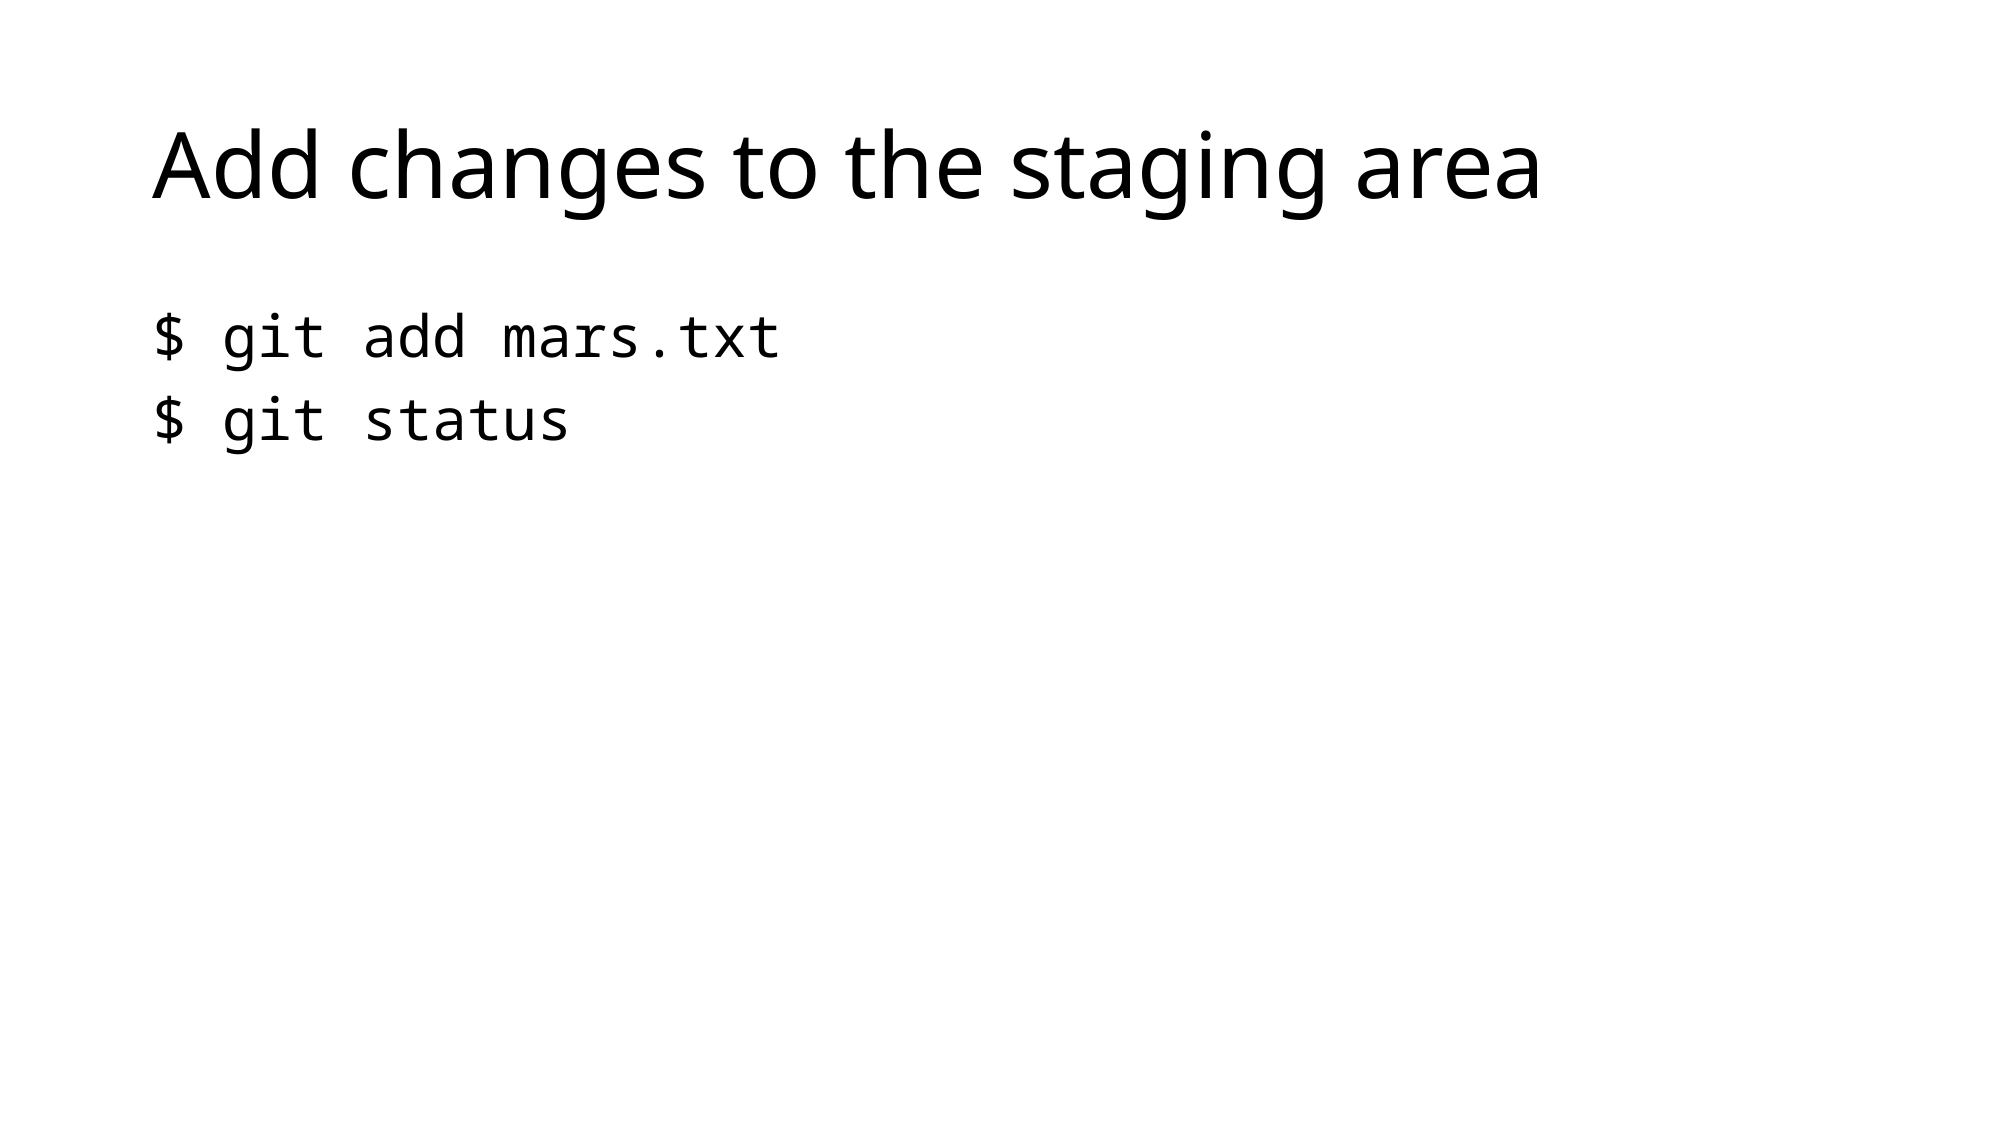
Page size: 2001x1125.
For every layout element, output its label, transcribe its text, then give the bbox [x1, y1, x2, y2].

list $ git add mars.txt $ git status [137, 299, 1863, 1014]
title Add changes to the staging area [137, 59, 1863, 278]
